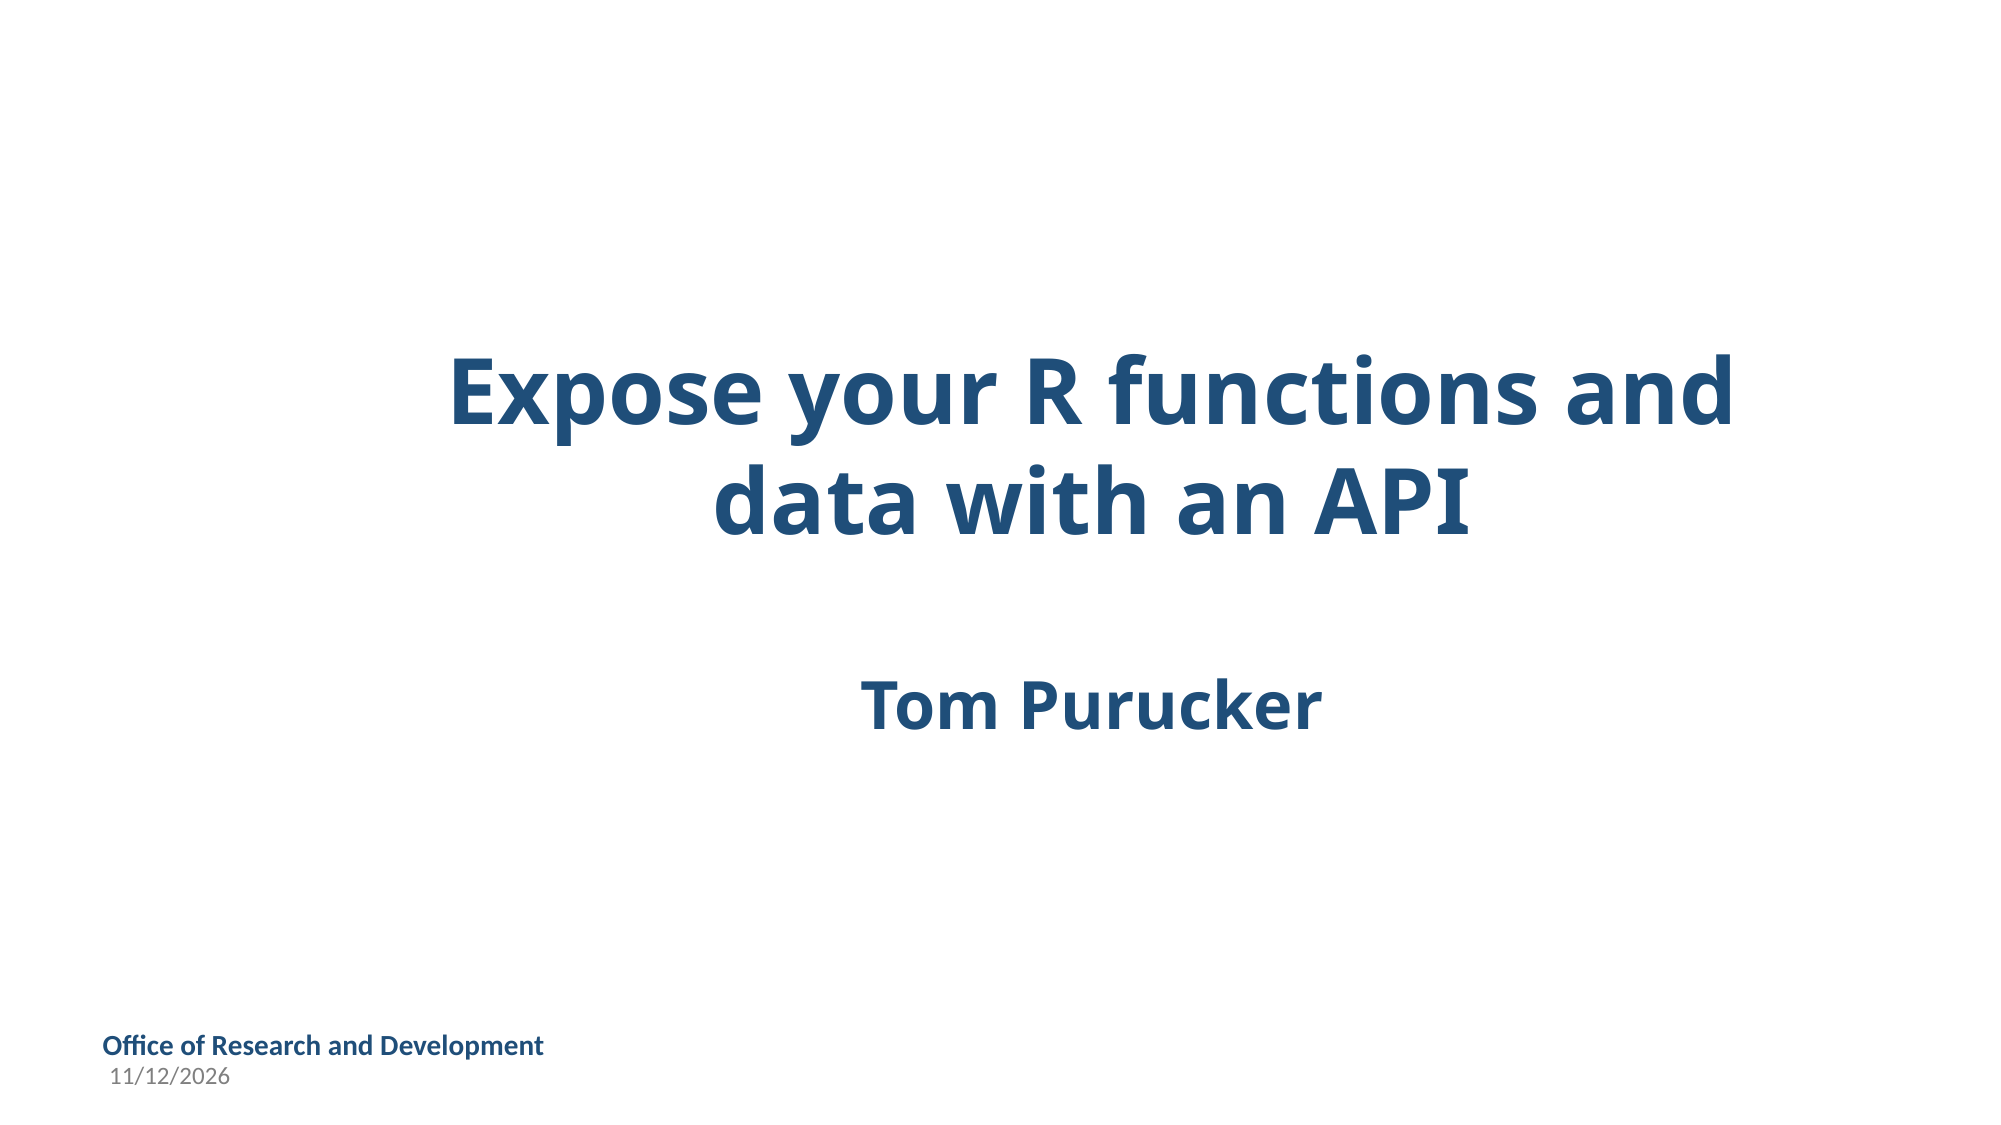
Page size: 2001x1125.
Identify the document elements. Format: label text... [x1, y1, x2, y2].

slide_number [94, 1057, 255, 1092]
text_box Expose your R functions and data with an API Tom Purucker [327, 325, 1857, 771]
